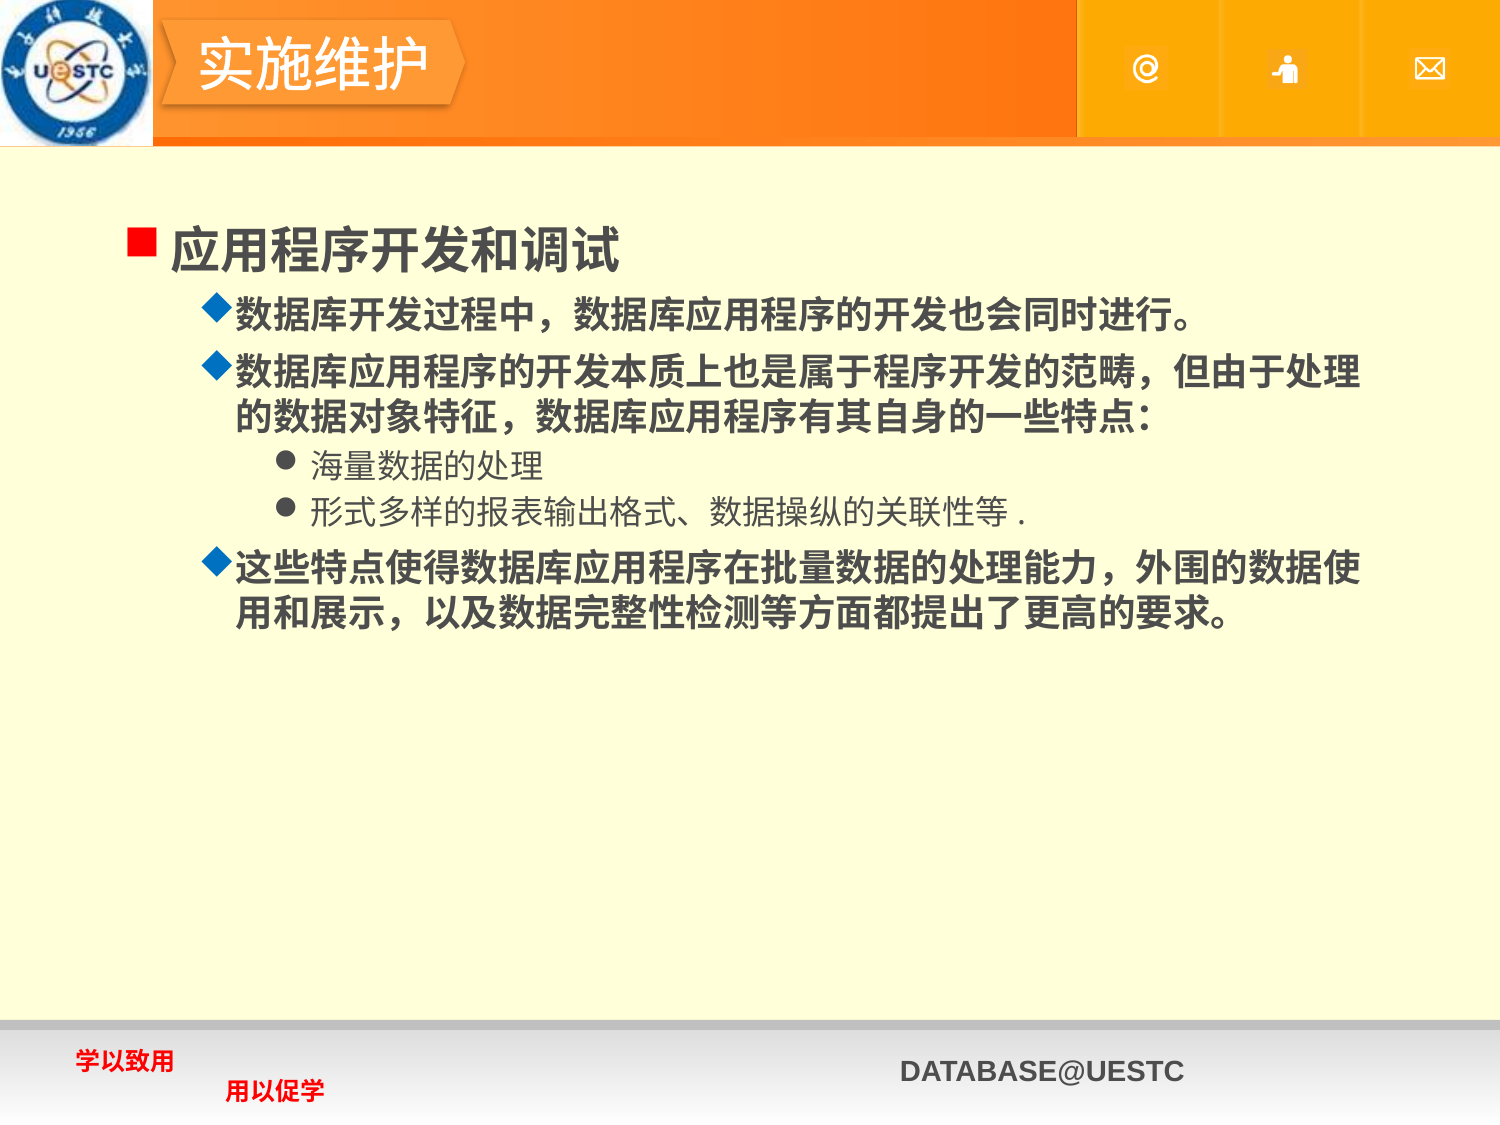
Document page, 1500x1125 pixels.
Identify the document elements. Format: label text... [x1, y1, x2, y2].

list 应用程序开发和调试 数据库开发过程中，数据库应用程序的开发也会同时进行。 数据库应用程序的开发本质上也是属于程序开发的范畴，但由于处理的数据对象特征，数据库应用程序有其自身的一些特点： 海量数据的处理 形式多样的报表输出格式、数据操纵的关联性等. 这些特点使得数据库应用程序在批量数据的处理能力，外围的数据使用和展示，以及数据完整性检测等方面都提出了更高的要求。 [33, 210, 1405, 981]
picture [0, 0, 153, 146]
title [155, 0, 1425, 140]
text_box 实施维护 [161, 19, 466, 105]
picture [1425, 48, 1450, 89]
